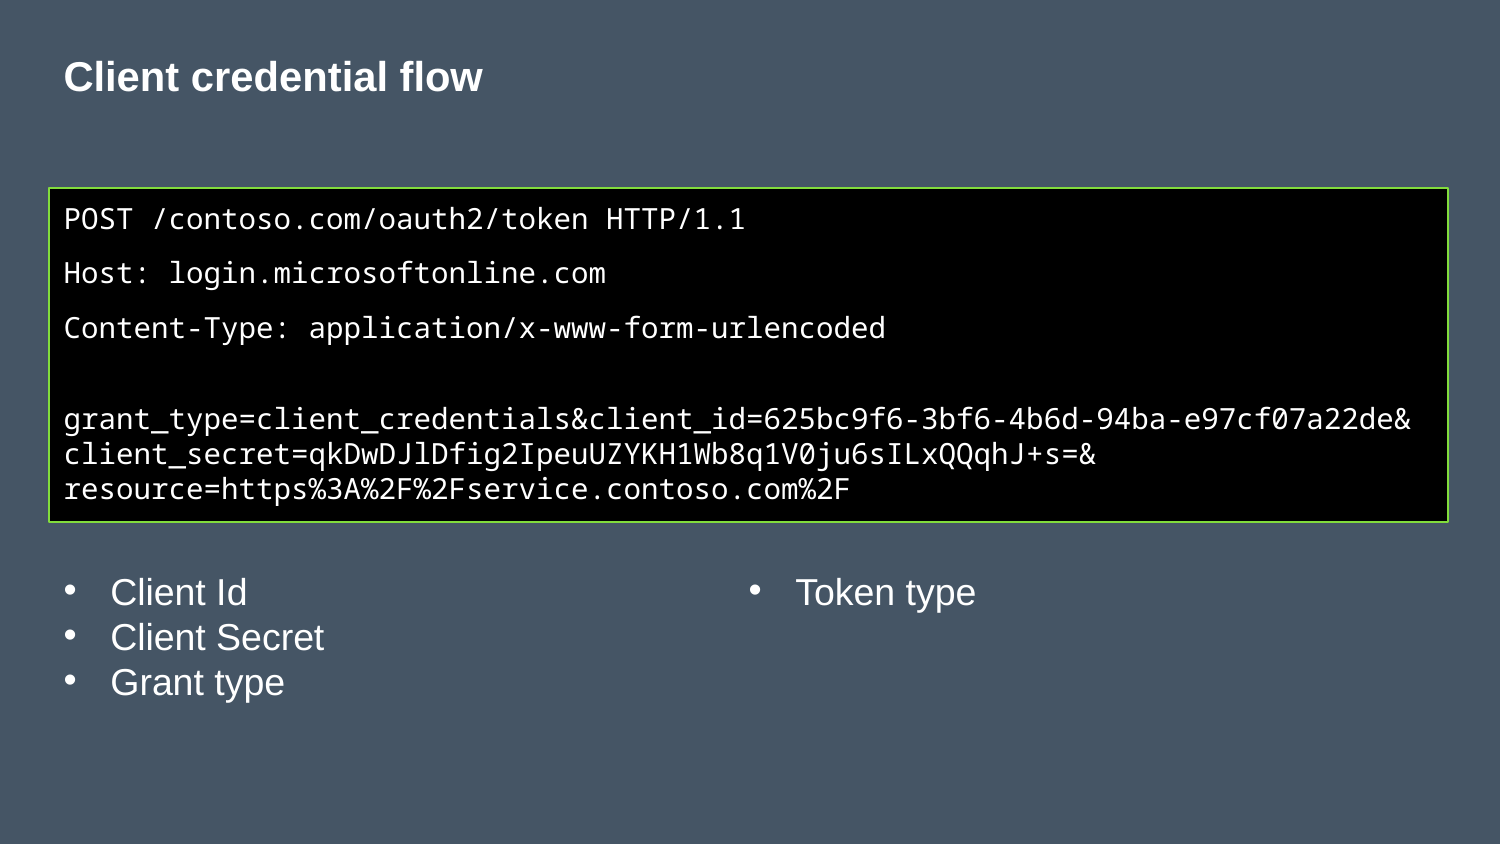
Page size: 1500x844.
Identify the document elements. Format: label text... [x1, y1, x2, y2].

title Client credential flow [48, 20, 1449, 119]
list POST /contoso.com/oauth2/token HTTP/1.1 Host: login.microsoftonline.com Content-Type: application/x-www-form-urlencoded grant_type=client_credentials&client_id=625bc9f6-3bf6-4b6d-94ba-e97cf07a22de& client_secret=qkDwDJlDfig2IpeuUZYKH1Wb8q1V0ju6sILxQQqhJ+s=& resource=https%3A%2F%2Fservice.contoso.com%2F [48, 188, 1449, 523]
text_box Client Id Client Secret Grant type Token type [48, 560, 1449, 711]
